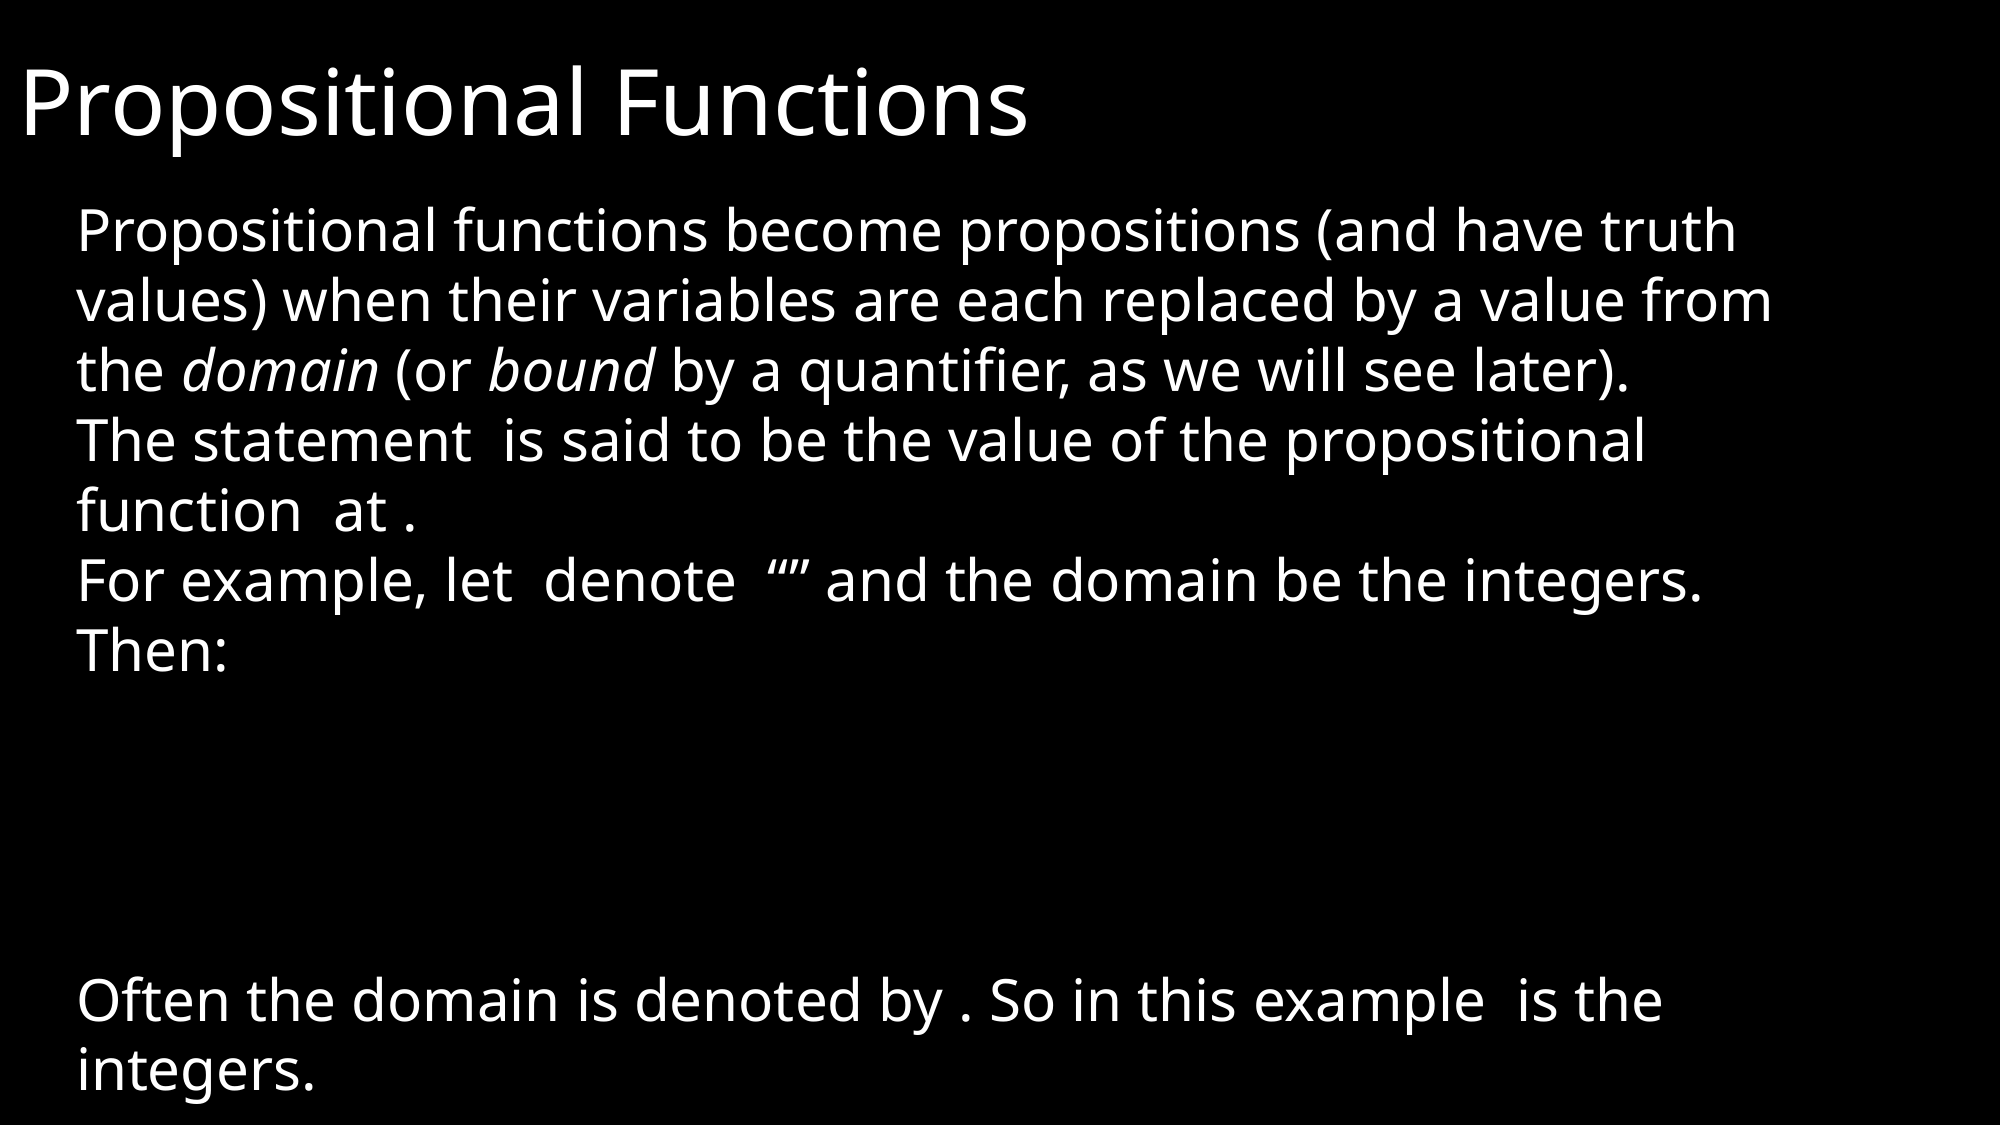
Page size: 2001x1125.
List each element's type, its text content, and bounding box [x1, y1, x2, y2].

text_box Propositional Functions [3, 36, 1047, 162]
